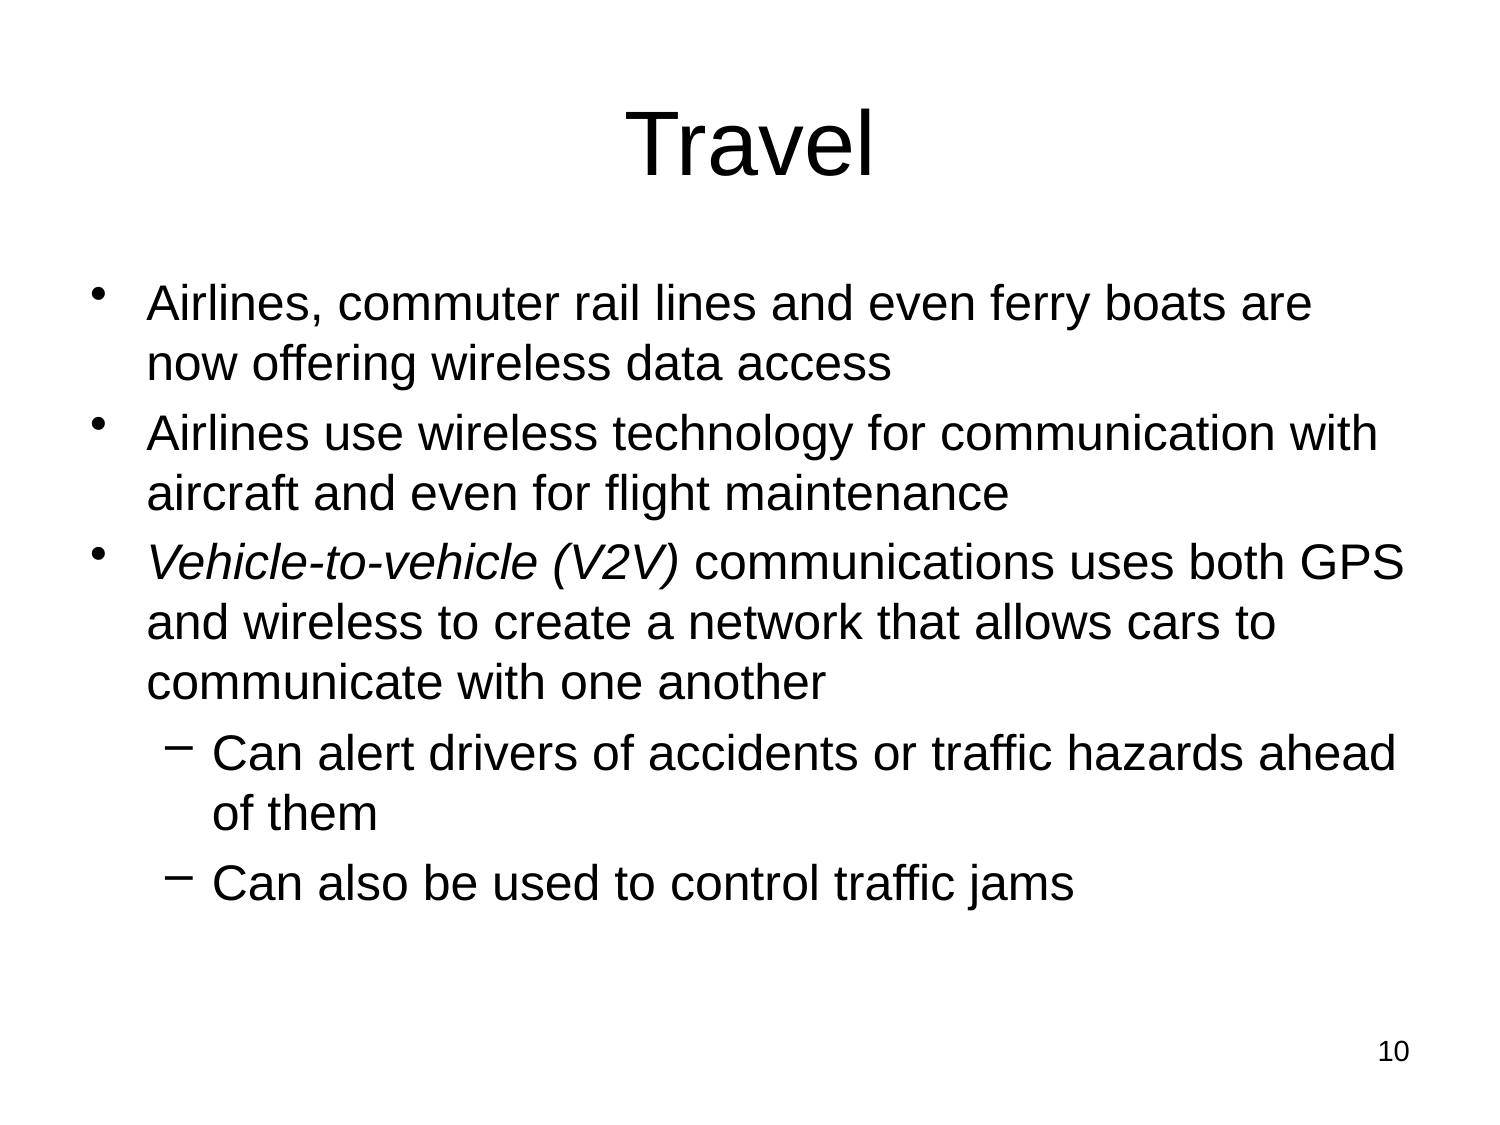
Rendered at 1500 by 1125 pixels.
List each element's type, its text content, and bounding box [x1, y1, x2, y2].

title Travel [75, 45, 1425, 233]
slide_number 10 [1074, 1024, 1425, 1103]
list Airlines, commuter rail lines and even ferry boats are now offering wireless data access Airlines use wireless technology for communication with aircraft and even for flight maintenance Vehicle-to-vehicle (V2V) communications uses both GPS and wireless to create a network that allows cars to communicate with one another Can alert drivers of accidents or traffic hazards ahead of them Can also be used to control traffic jams [75, 262, 1425, 1005]
